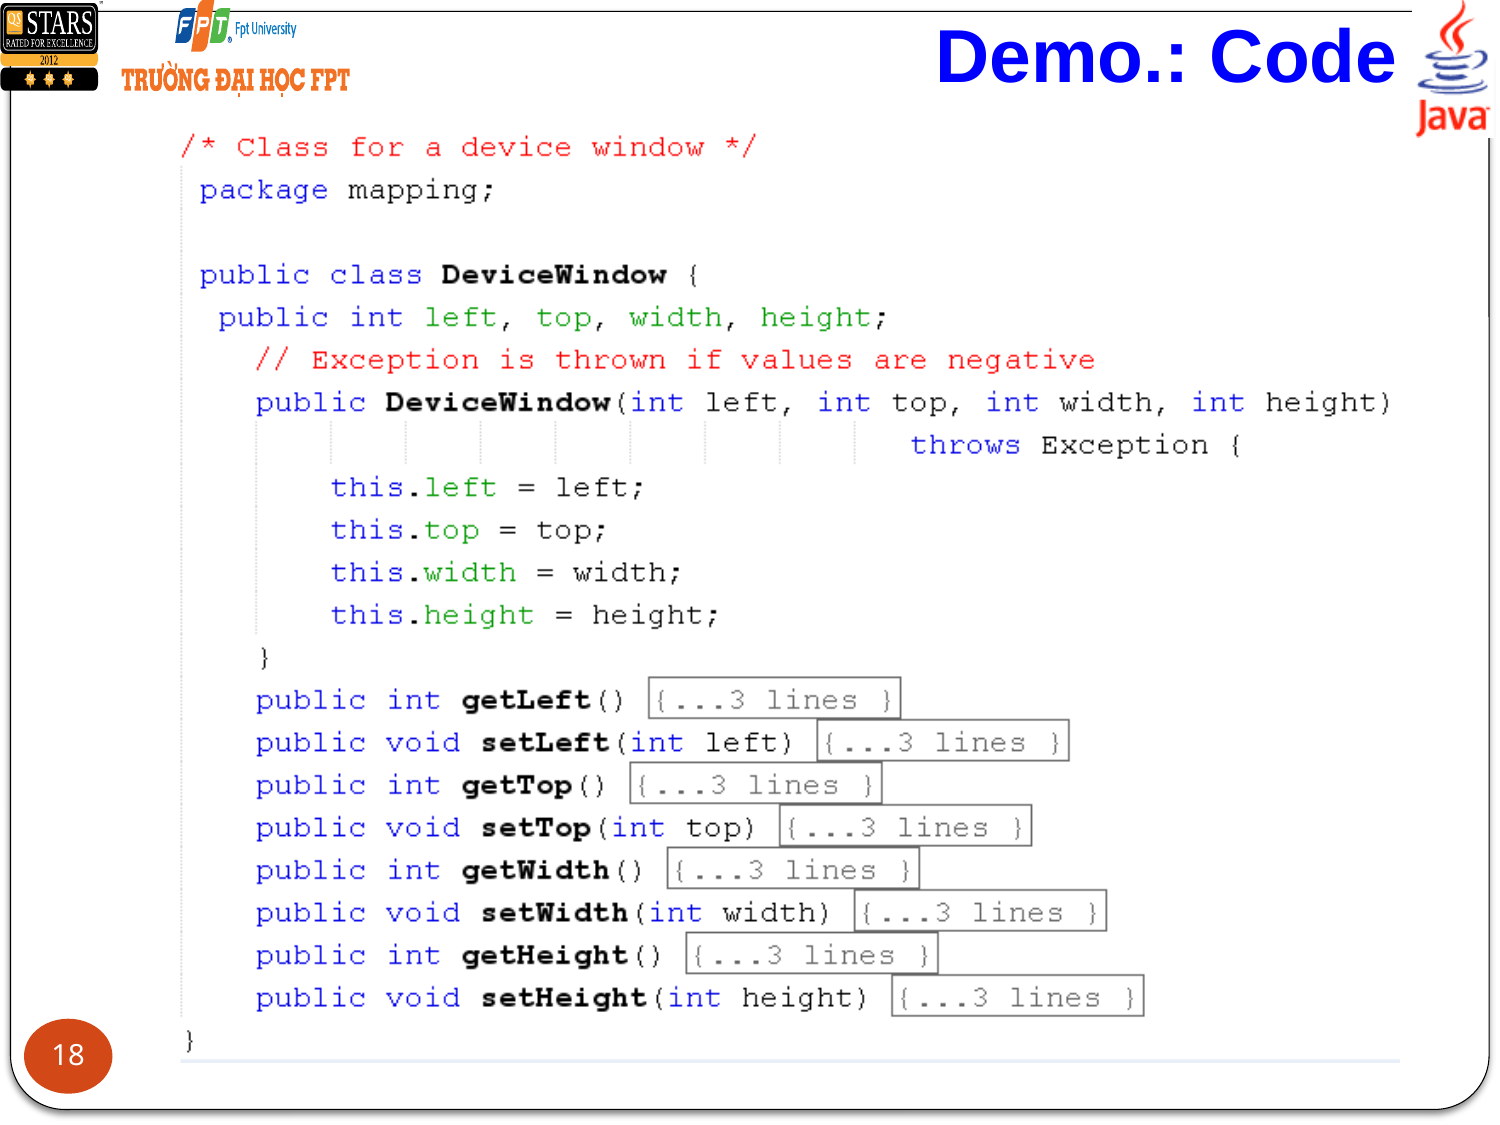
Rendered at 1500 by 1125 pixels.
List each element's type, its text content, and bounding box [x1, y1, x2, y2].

footer [150, 1074, 800, 1113]
picture [1412, 0, 1494, 138]
slide_number 18 [23, 1018, 113, 1094]
picture [174, 129, 1401, 1063]
title Demo.: Code [150, 0, 1413, 113]
